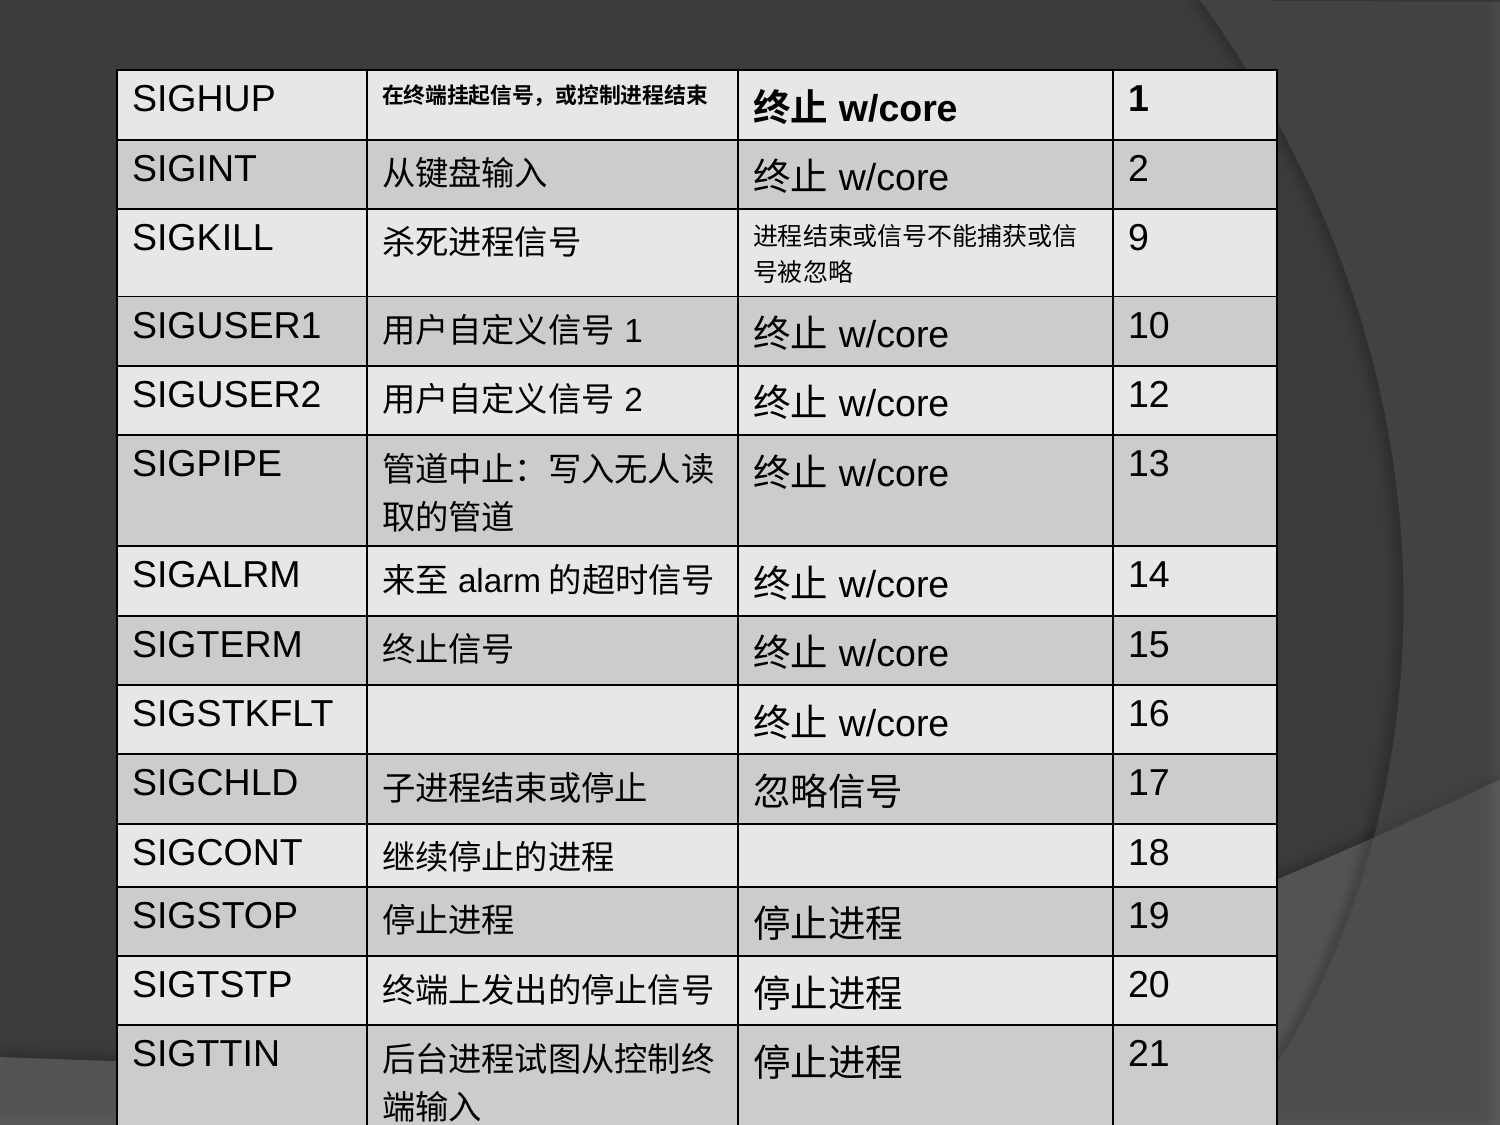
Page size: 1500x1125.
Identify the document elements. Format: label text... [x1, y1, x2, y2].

table_cell SIGPIPE [118, 436, 366, 545]
table_header 1 [1114, 71, 1276, 139]
table_cell 21 [1114, 1026, 1276, 1125]
table_cell [368, 686, 737, 753]
table_cell 19 [1114, 888, 1276, 955]
table_cell 停止进程 [739, 957, 1112, 1024]
table_cell 停止进程 [739, 888, 1112, 955]
table_header SIGHUP [118, 71, 366, 139]
table_cell SIGSTKFLT [118, 686, 366, 753]
table_cell 终端上发出的停止信号 [368, 957, 737, 1024]
table_cell 用户自定义信号1 [368, 297, 737, 365]
table_cell SIGTERM [118, 617, 366, 684]
table_cell 14 [1114, 547, 1276, 615]
table_cell SIGSTOP [118, 888, 366, 955]
table_cell 18 [1114, 825, 1276, 886]
table_cell 来至alarm的超时信号 [368, 547, 737, 615]
table_cell SIGALRM [118, 547, 366, 615]
table_cell SIGTSTP [118, 957, 366, 1024]
table_cell 继续停止的进程 [368, 825, 737, 886]
table_cell 17 [1114, 755, 1276, 823]
table_cell 进程结束或信号不能捕获或信号被忽略 [739, 210, 1112, 296]
table_cell SIGUSER1 [118, 297, 366, 365]
table_cell 终止w/core [739, 547, 1112, 615]
table_cell 16 [1114, 686, 1276, 753]
table_cell 终止w/core [739, 686, 1112, 753]
table_cell SIGINT [118, 141, 366, 208]
table_cell SIGTTIN [118, 1026, 366, 1125]
table_cell SIGKILL [118, 210, 366, 296]
table_cell 13 [1114, 436, 1276, 545]
table_cell 12 [1114, 367, 1276, 434]
table_cell 20 [1114, 957, 1276, 1024]
table_cell 终止w/core [739, 436, 1112, 545]
table_cell 终止w/core [739, 141, 1112, 208]
table_cell SIGUSER2 [118, 367, 366, 434]
table_cell 终止w/core [739, 617, 1112, 684]
table_cell 10 [1114, 297, 1276, 365]
table_cell 从键盘输入 [368, 141, 737, 208]
table_cell 停止进程 [368, 888, 737, 955]
table_header 终止w/core [739, 71, 1112, 139]
table_cell 2 [1114, 141, 1276, 208]
table_cell 停止进程 [739, 1026, 1112, 1125]
table_cell 管道中止：写入无人读取的管道 [368, 436, 737, 545]
table_cell 忽略信号 [739, 755, 1112, 823]
table_cell SIGCHLD [118, 755, 366, 823]
table_cell 9 [1114, 210, 1276, 296]
table_cell 用户自定义信号2 [368, 367, 737, 434]
table_cell [739, 825, 1112, 886]
table_cell 子进程结束或停止 [368, 755, 737, 823]
table_cell 终止信号 [368, 617, 737, 684]
table_header 在终端挂起信号，或控制进程结束 [368, 71, 737, 139]
table_cell 杀死进程信号 [368, 210, 737, 296]
table_cell 15 [1114, 617, 1276, 684]
table_cell 终止w/core [739, 297, 1112, 365]
table_cell 后台进程试图从控制终端输入 [368, 1026, 737, 1125]
table_cell SIGCONT [118, 825, 366, 886]
table_cell 终止w/core [739, 367, 1112, 434]
